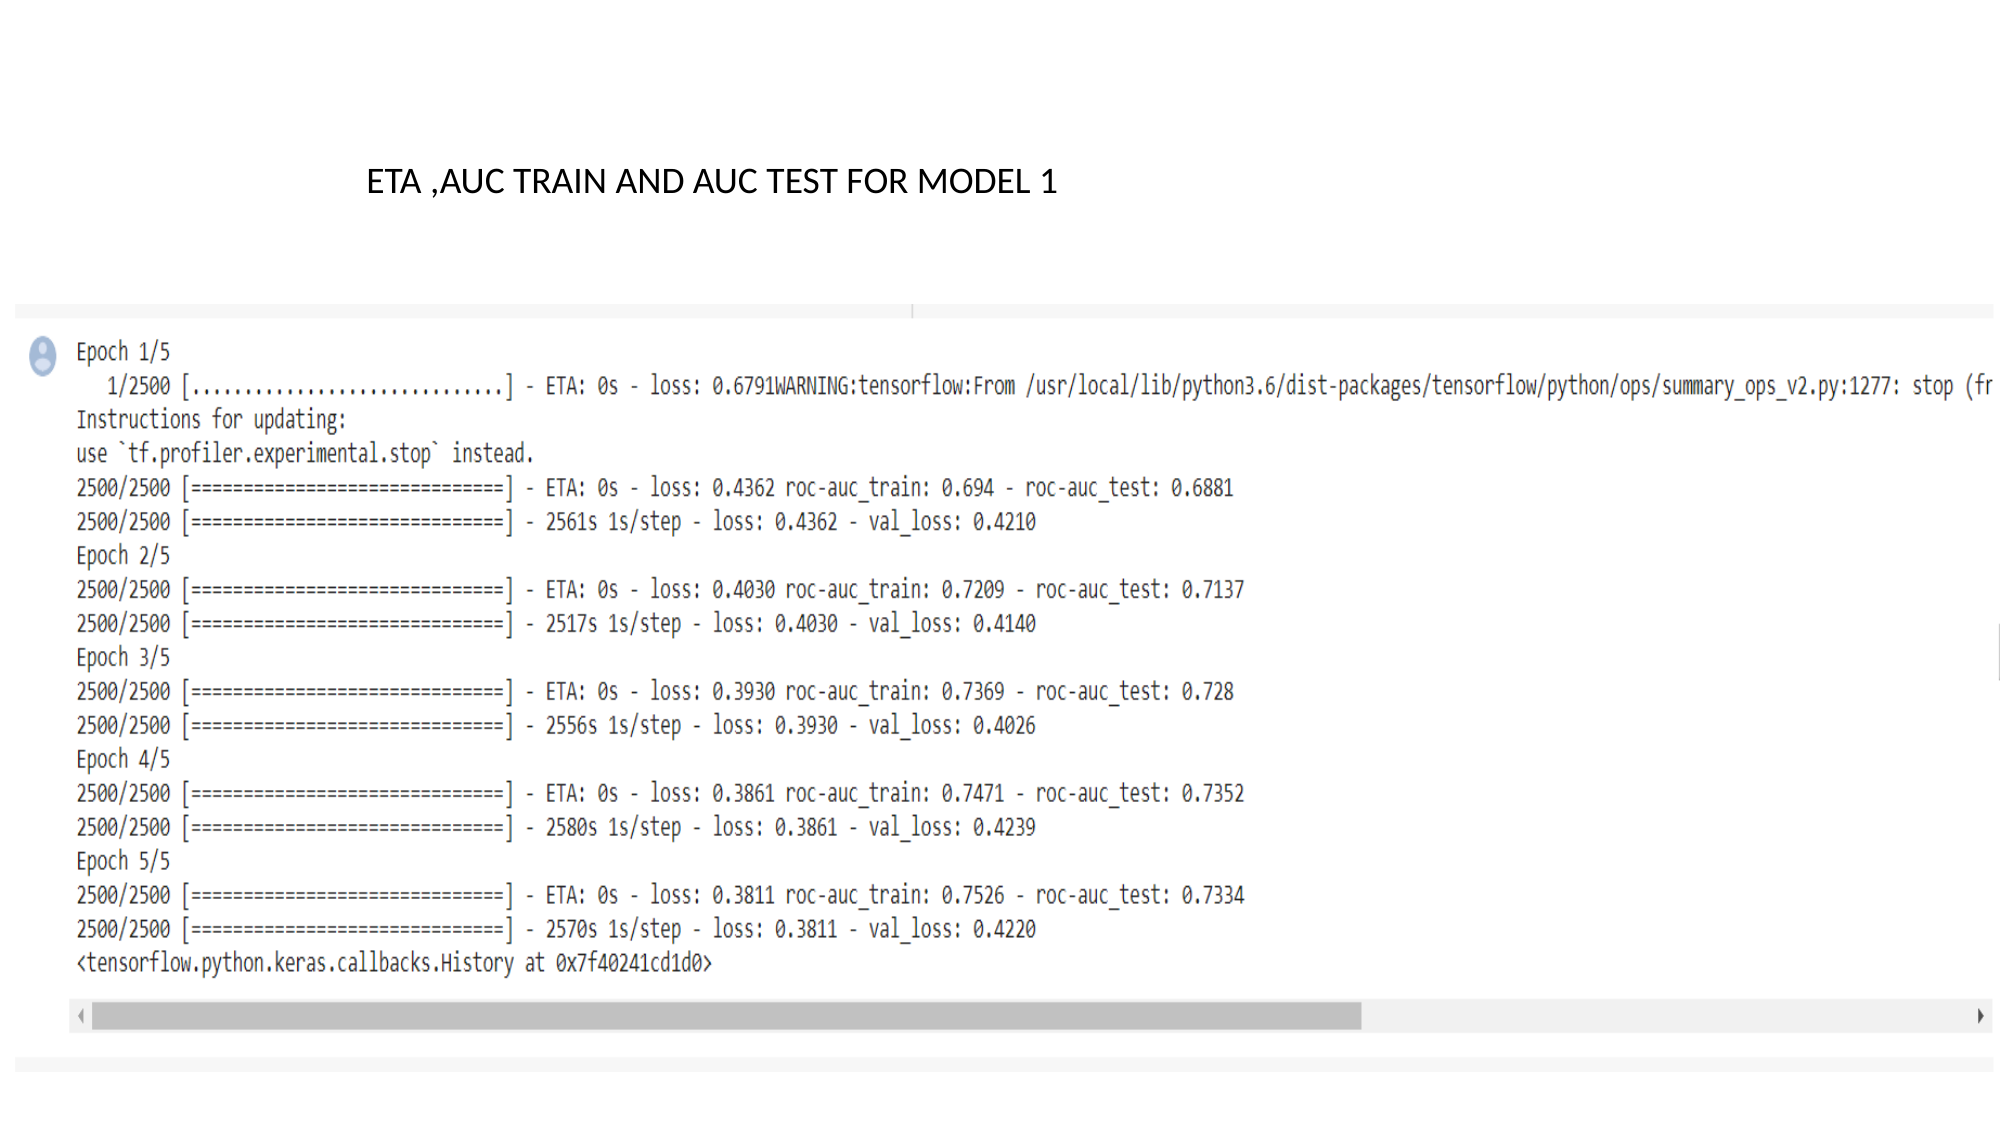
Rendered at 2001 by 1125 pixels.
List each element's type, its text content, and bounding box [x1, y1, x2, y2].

picture [0, 304, 2000, 1072]
text_box ETA ,AUC TRAIN AND AUC TEST FOR MODEL 1 [351, 149, 1922, 209]
